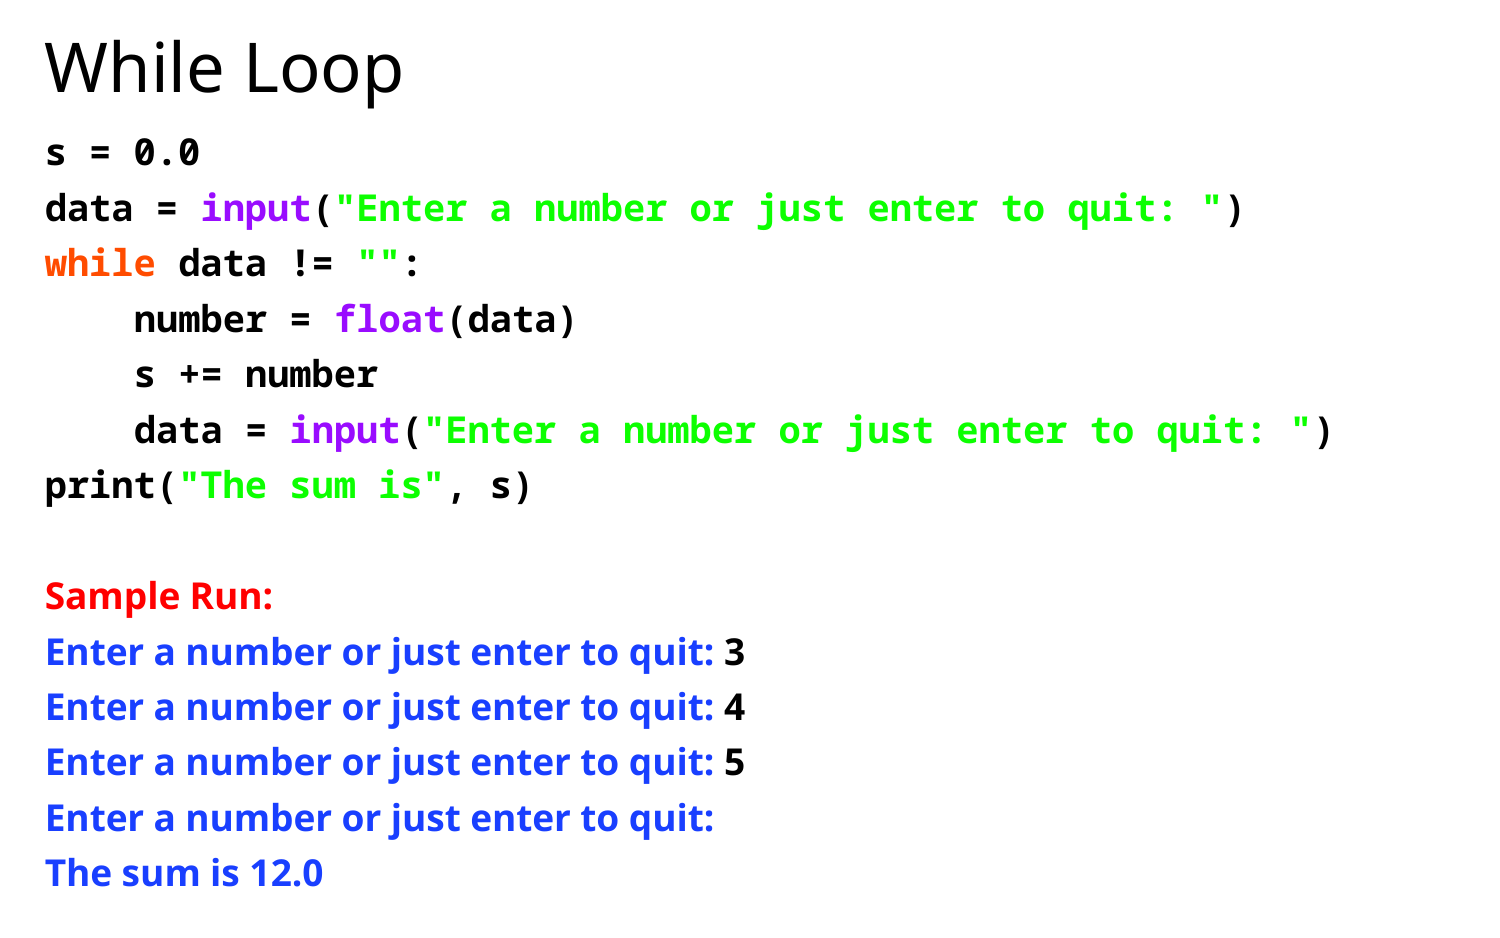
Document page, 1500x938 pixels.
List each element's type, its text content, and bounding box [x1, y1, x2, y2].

list s = 0.0 data = input("Enter a number or just enter to quit: ") while data != "": number = float(data) s += number data = input("Enter a number or just enter to quit: ") print("The sum is", s) Sample Run: Enter a number or just enter to quit: 3 Enter a number or just enter to quit: 4 Enter a number or just enter to quit: 5 Enter a number or just enter to quit: The sum is 12.0 [29, 126, 1401, 916]
title While Loop [29, 14, 1187, 126]
